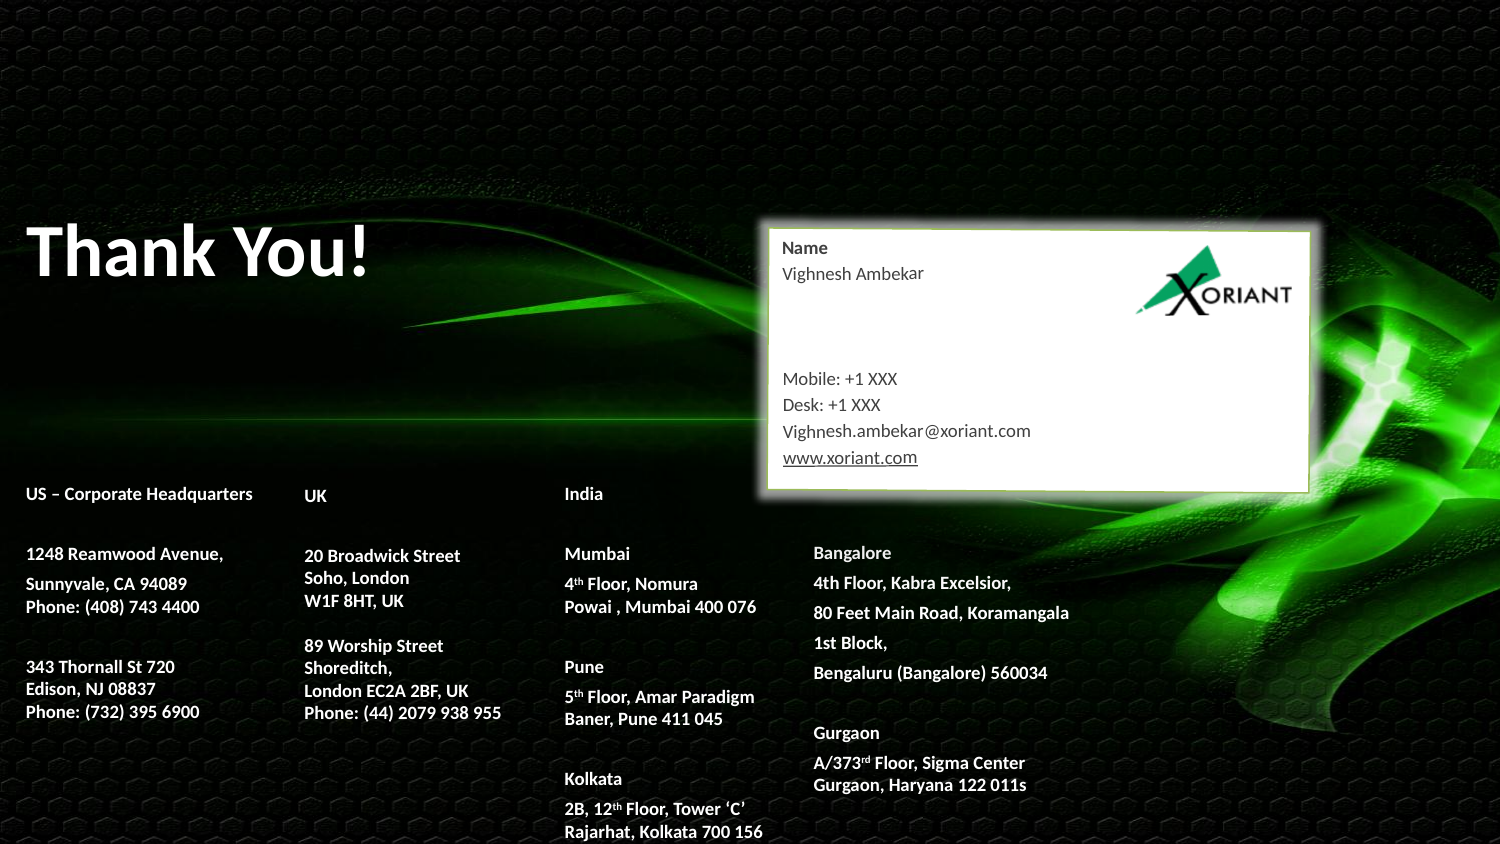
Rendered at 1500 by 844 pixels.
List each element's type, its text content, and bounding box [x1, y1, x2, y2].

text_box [767, 217, 1310, 505]
title Thank You! [11, 175, 657, 318]
picture [0, 0, 1500, 844]
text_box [10, 436, 1380, 844]
